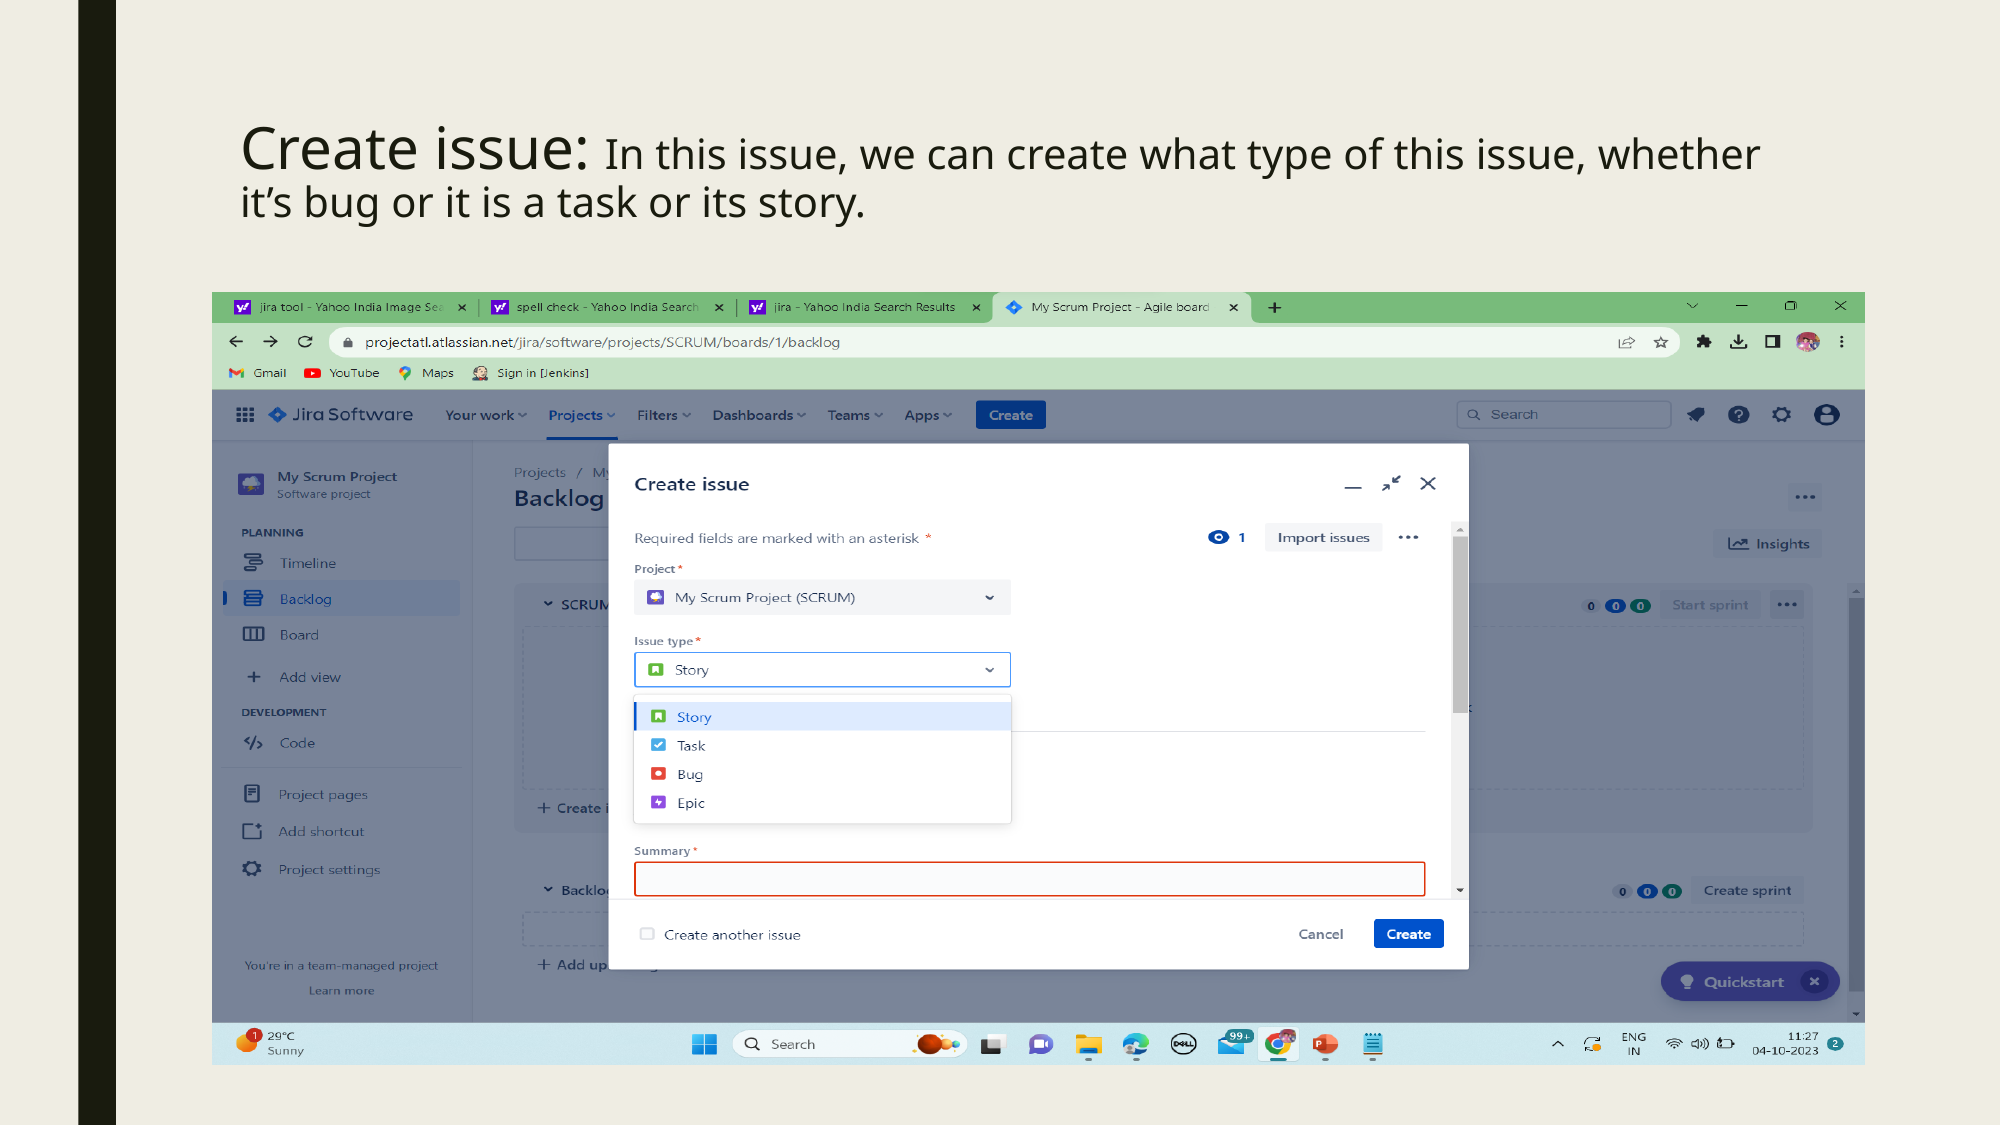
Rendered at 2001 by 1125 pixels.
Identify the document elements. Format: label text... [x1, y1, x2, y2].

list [212, 292, 1865, 1065]
title Create issue: In this issue, we can create what type of this issue, whether it’s bug or it is a task or its story. [225, 112, 1800, 292]
